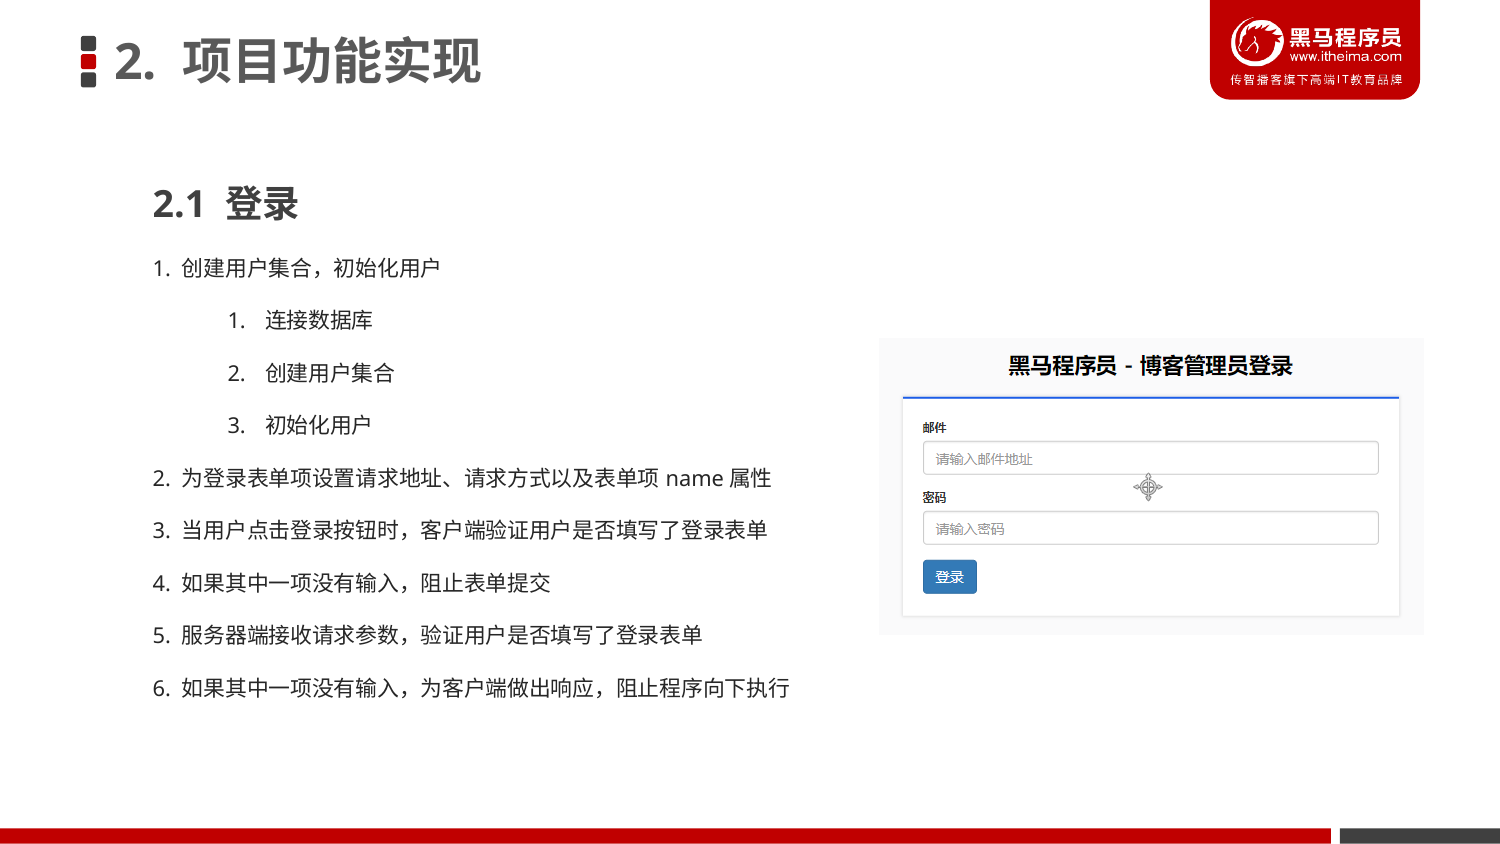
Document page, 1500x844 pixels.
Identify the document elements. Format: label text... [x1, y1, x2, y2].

text_box 1. 创建用户集合，初始化用户 连接数据库 创建用户集合 初始化用户 2. 为登录表单项设置请求地址、请求方式以及表单项name属性 3. 当用户点击登录按钮时，客户端验证用户是否填写了登录表单 4. 如果其中一项没有输入，阻止表单提交 5. 服务器端接收请求参数，验证用户是否填写了登录表单 6. 如果其中一项没有输入，为客户端做出响应，阻止程序向下执行 [138, 221, 1227, 708]
text_box 2.1 登录 [138, 150, 715, 221]
text_box 2. 项目功能实现 [103, 0, 987, 130]
picture [1212, 8, 1421, 94]
picture [879, 338, 1424, 635]
